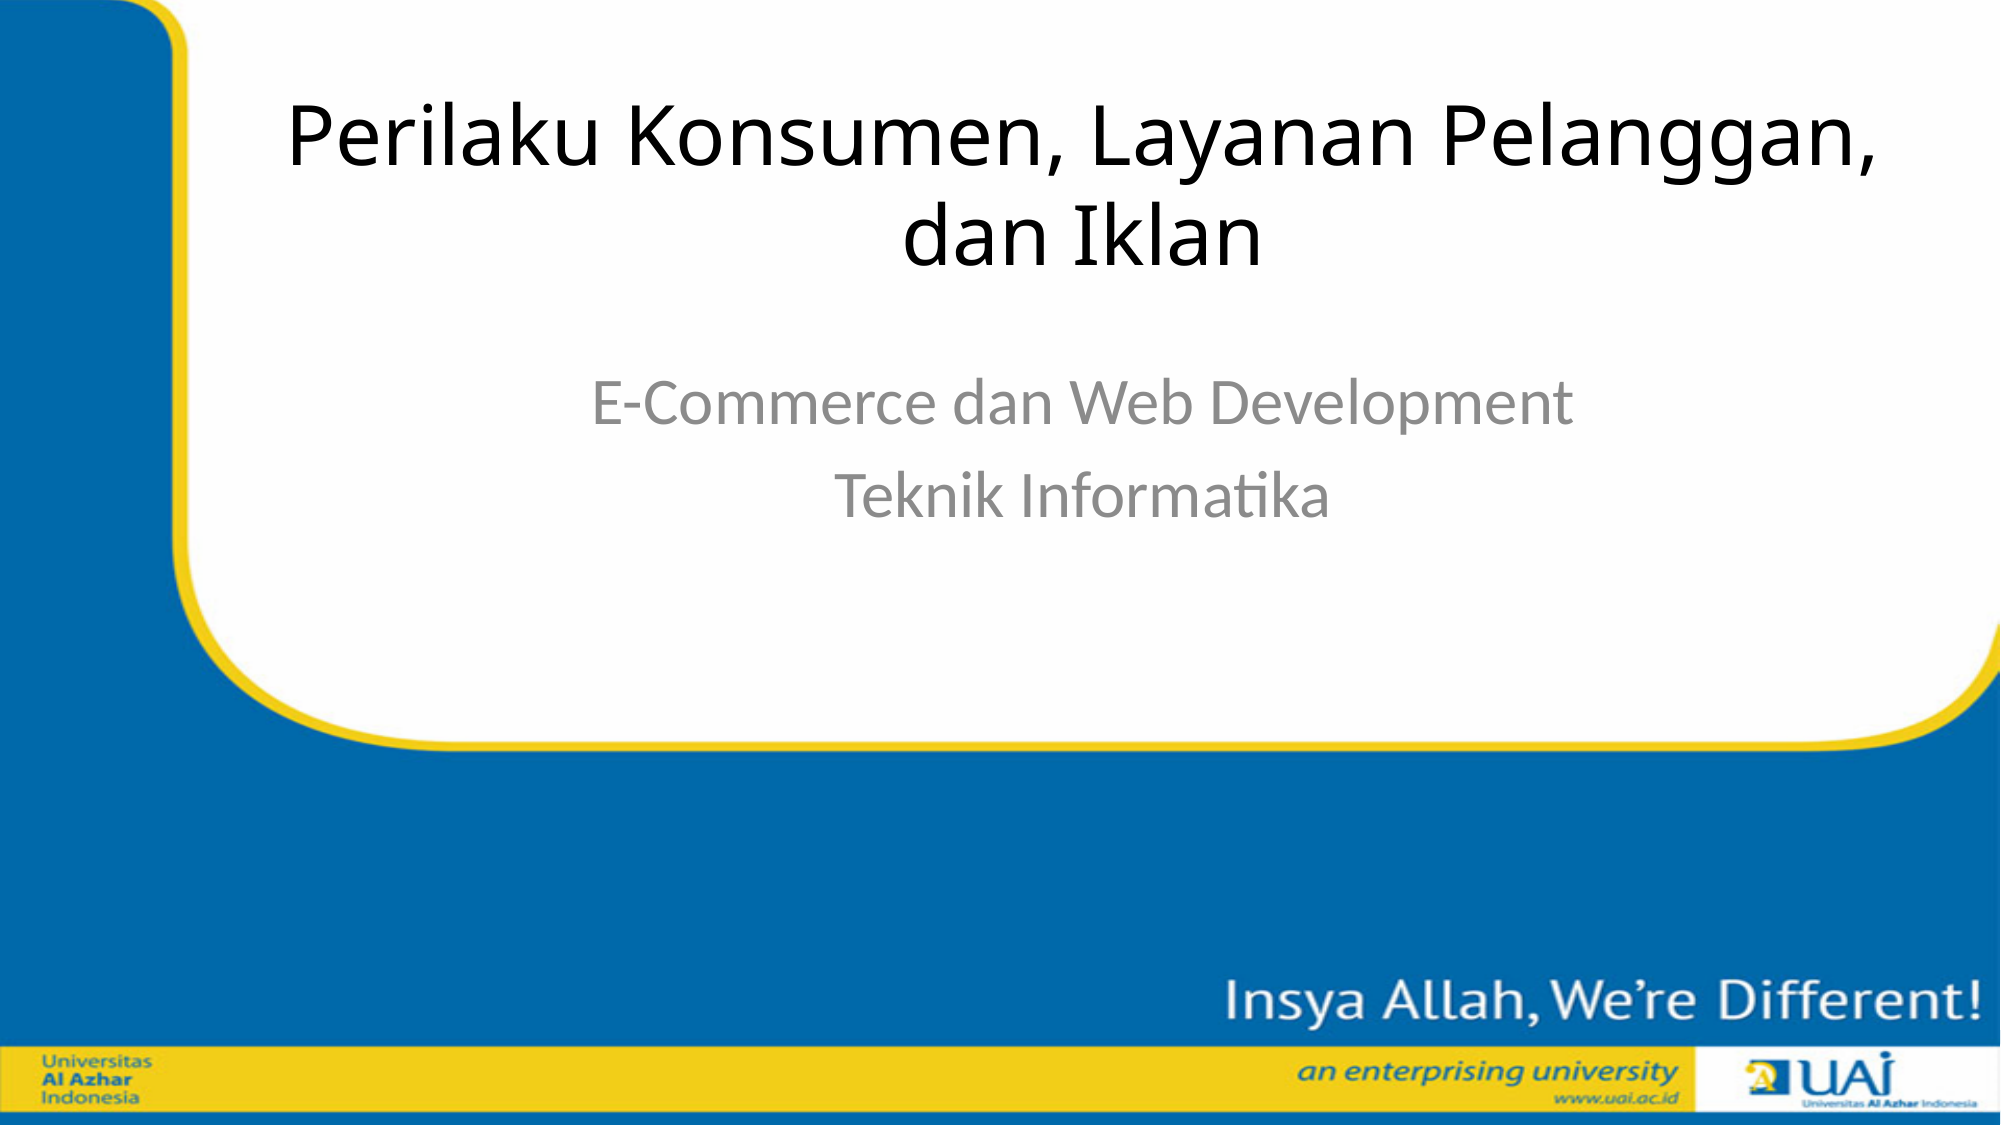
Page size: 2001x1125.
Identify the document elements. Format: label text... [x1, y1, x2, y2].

picture [0, 0, 2001, 1125]
subtitle E-Commerce dan Web Development Teknik Informatika [383, 350, 1784, 638]
title Perilaku Konsumen, Layanan Pelanggan, dan Iklan [233, 62, 1934, 304]
